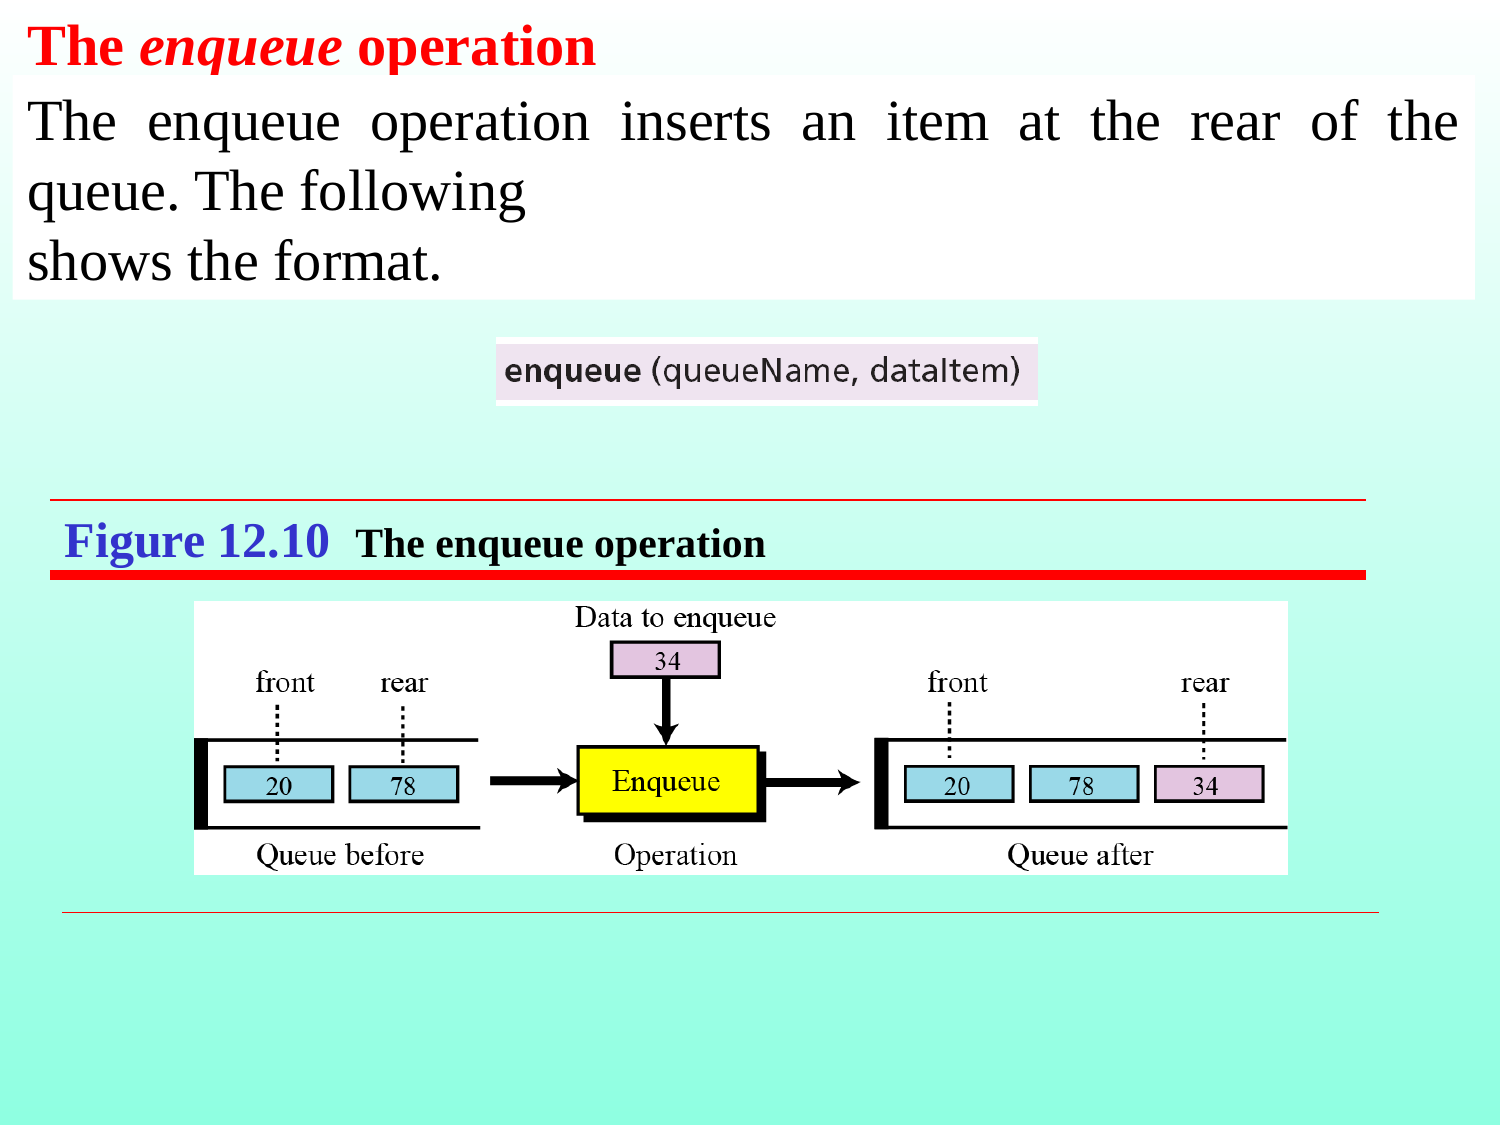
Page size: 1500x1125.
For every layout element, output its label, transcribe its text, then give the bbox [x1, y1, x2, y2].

text_box The enqueue operation inserts an item at the rear of the queue. The following shows the format. [12, 75, 1475, 300]
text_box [49, 499, 1379, 913]
text_box The enqueue operation [12, 0, 613, 75]
picture [496, 337, 1038, 406]
